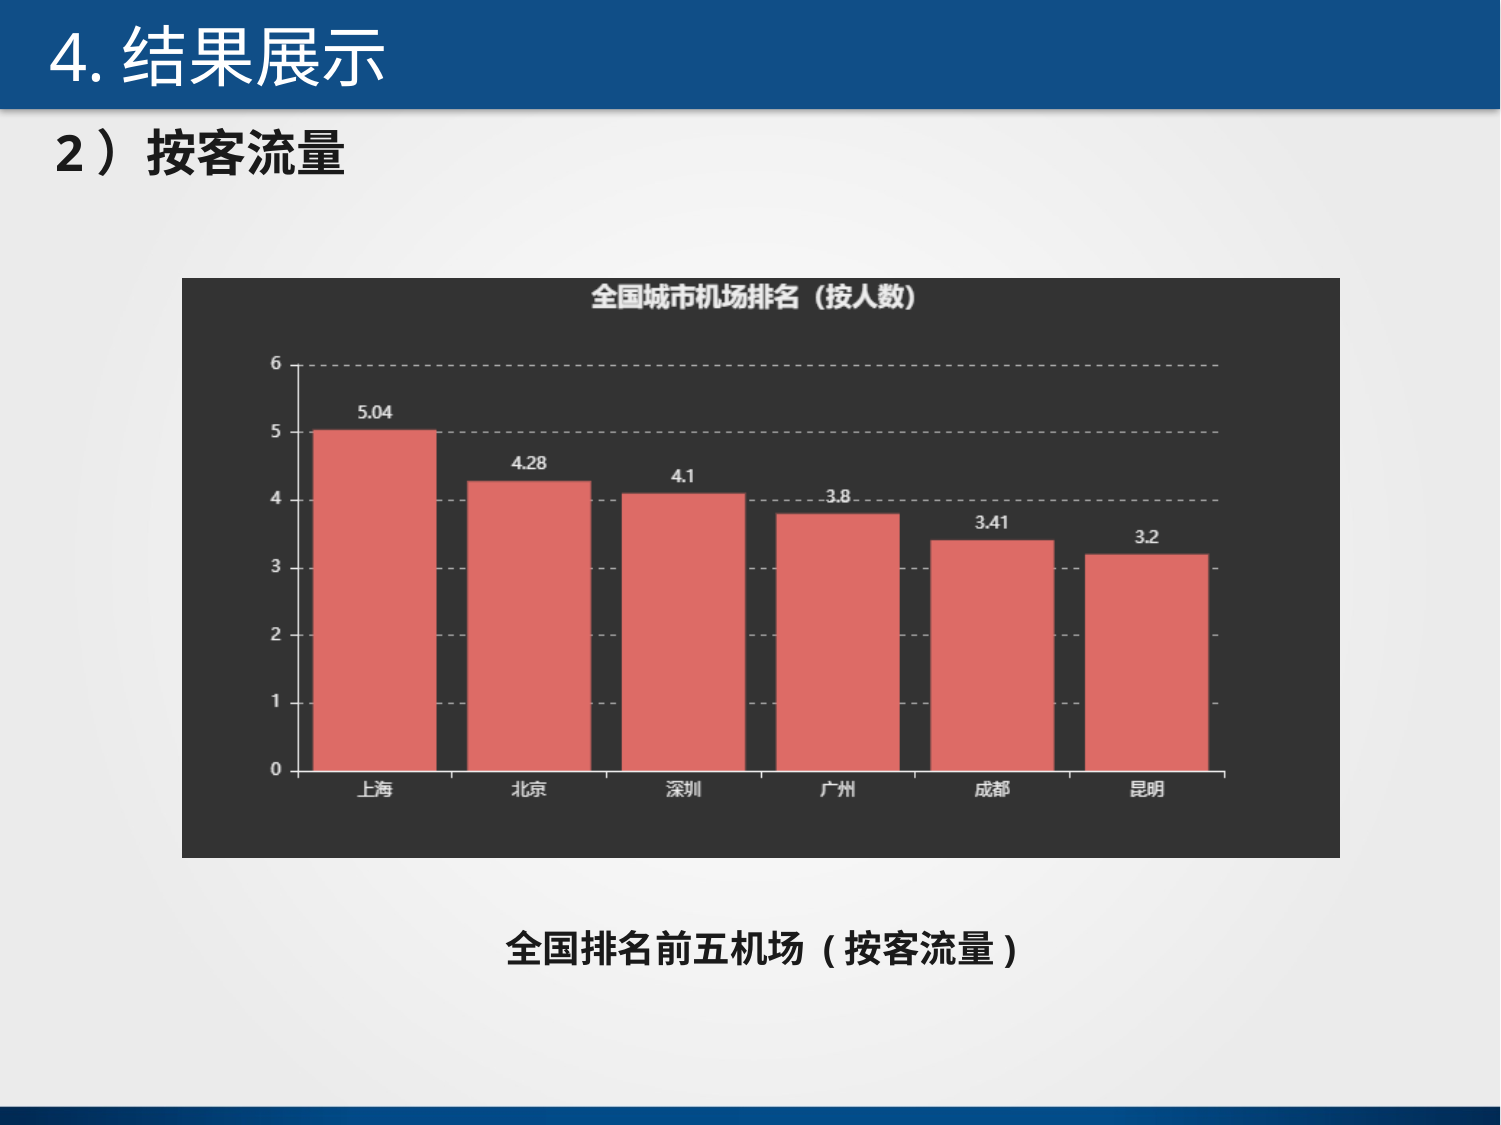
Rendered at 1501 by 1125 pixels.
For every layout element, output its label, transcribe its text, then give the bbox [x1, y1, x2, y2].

picture [0, 110, 1501, 1125]
text_box 全国排名前五机场 (按客流量) [490, 917, 1032, 977]
text_box 4.结果展示 [0, 0, 1501, 110]
text_box 2）按客流量 [41, 113, 1376, 189]
